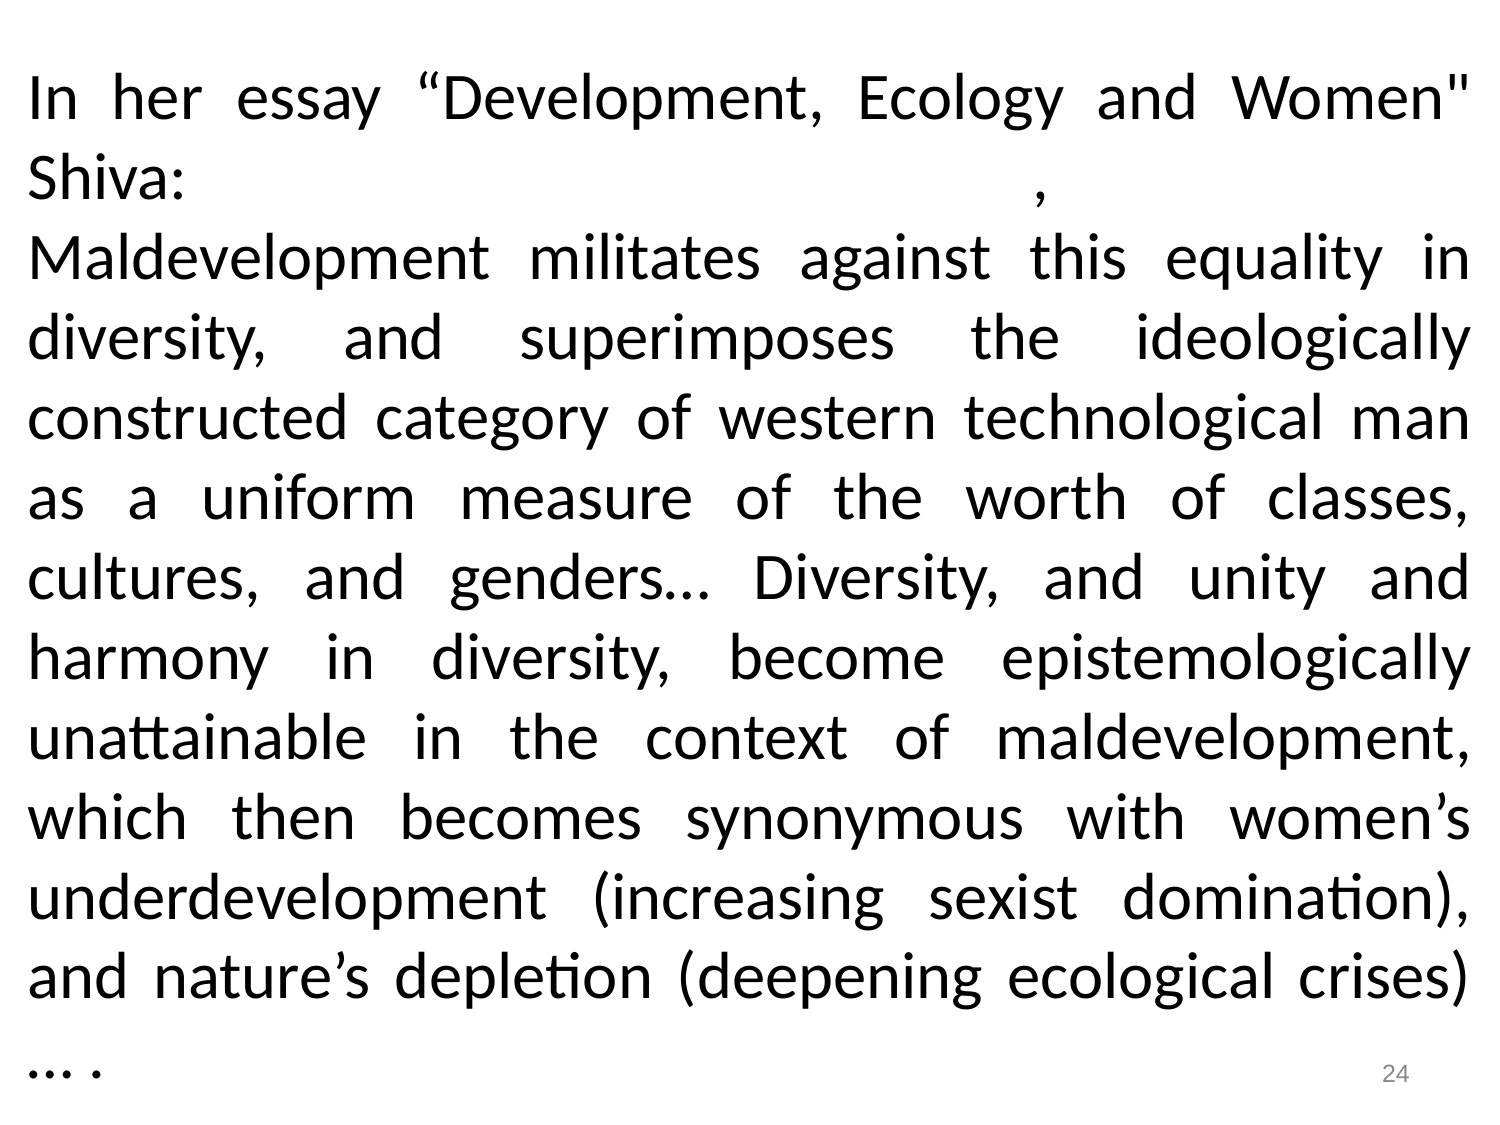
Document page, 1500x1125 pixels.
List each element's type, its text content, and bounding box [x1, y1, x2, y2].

slide_number 24 [1074, 1042, 1425, 1103]
title In her essay “Development, Ecology and Women" Shiva: , Maldevelopment militates against this equality in diversity, and superimposes the ideologically constructed category of western technological man as a uniform measure of the worth of classes, cultures, and genders… Diversity, and unity and harmony in diversity, become epistemologically unattainable in the context of maldevelopment, which then becomes synonymous with women’s underdevelopment (increasing sexist domination), and nature’s depletion (deepening ecological crises)… . [12, 45, 1488, 1100]
